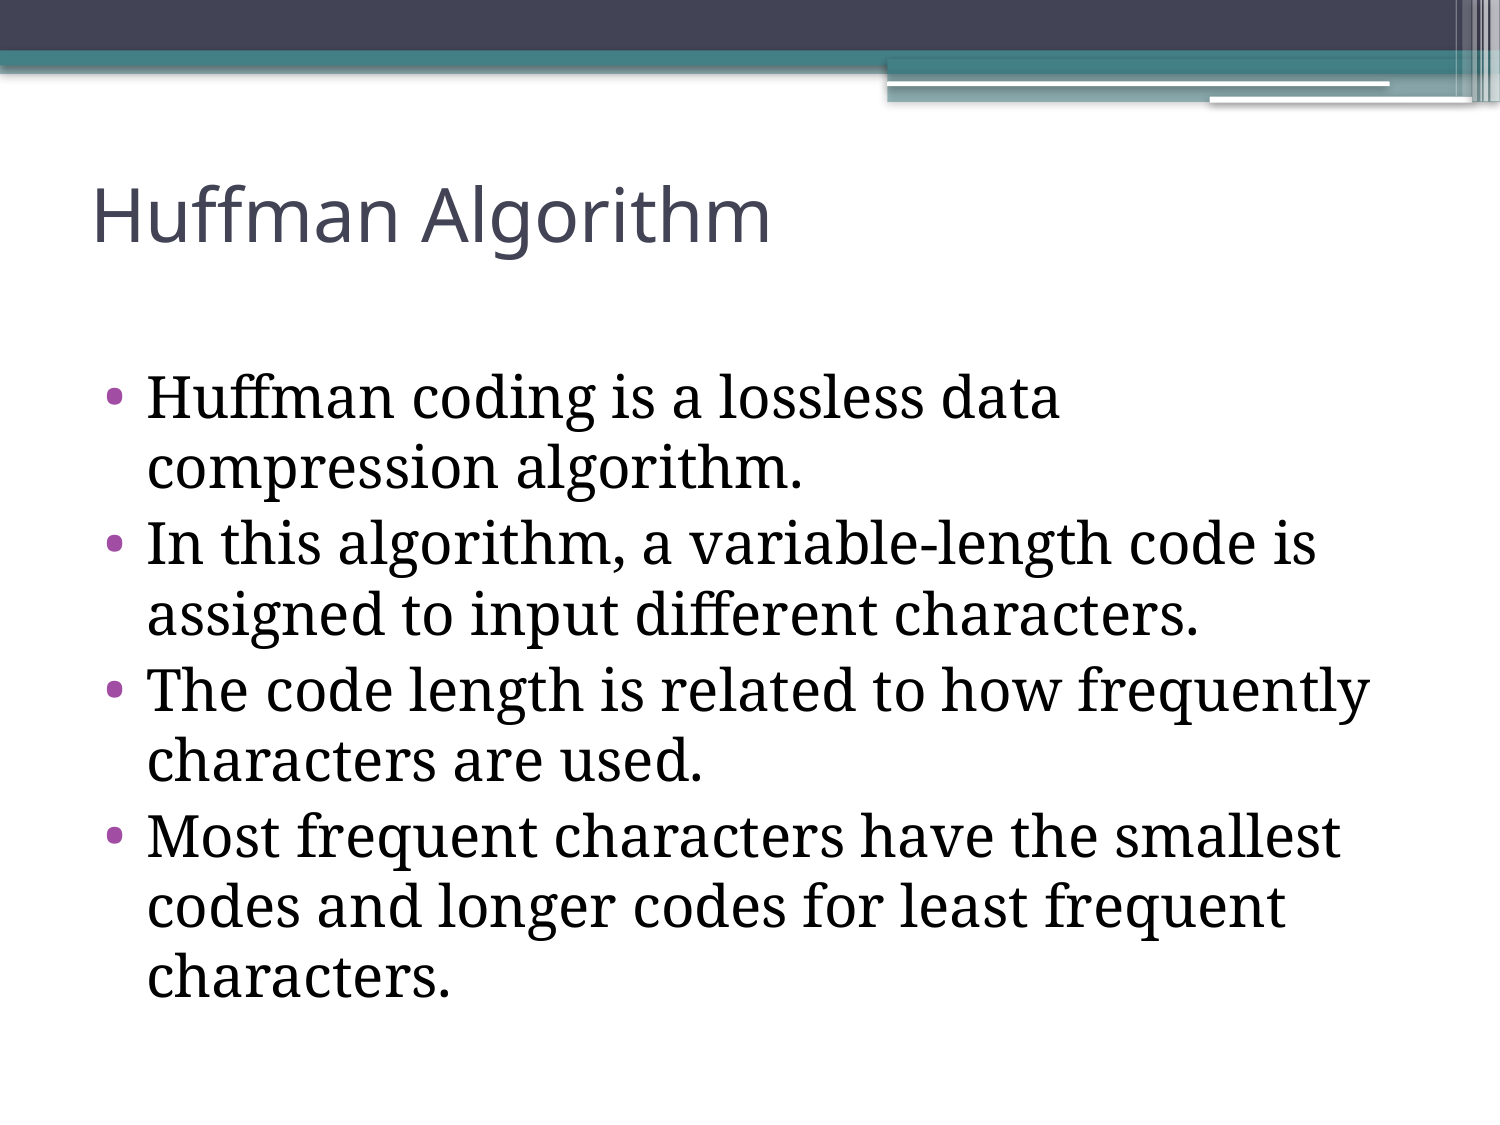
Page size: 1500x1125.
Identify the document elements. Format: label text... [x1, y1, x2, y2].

title Huffman Algorithm [74, 149, 1426, 276]
list Huffman coding is a lossless data compression algorithm. In this algorithm, a variable-length code is assigned to input different characters. The code length is related to how frequently characters are used. Most frequent characters have the smallest codes and longer codes for least frequent characters. [71, 276, 1422, 987]
